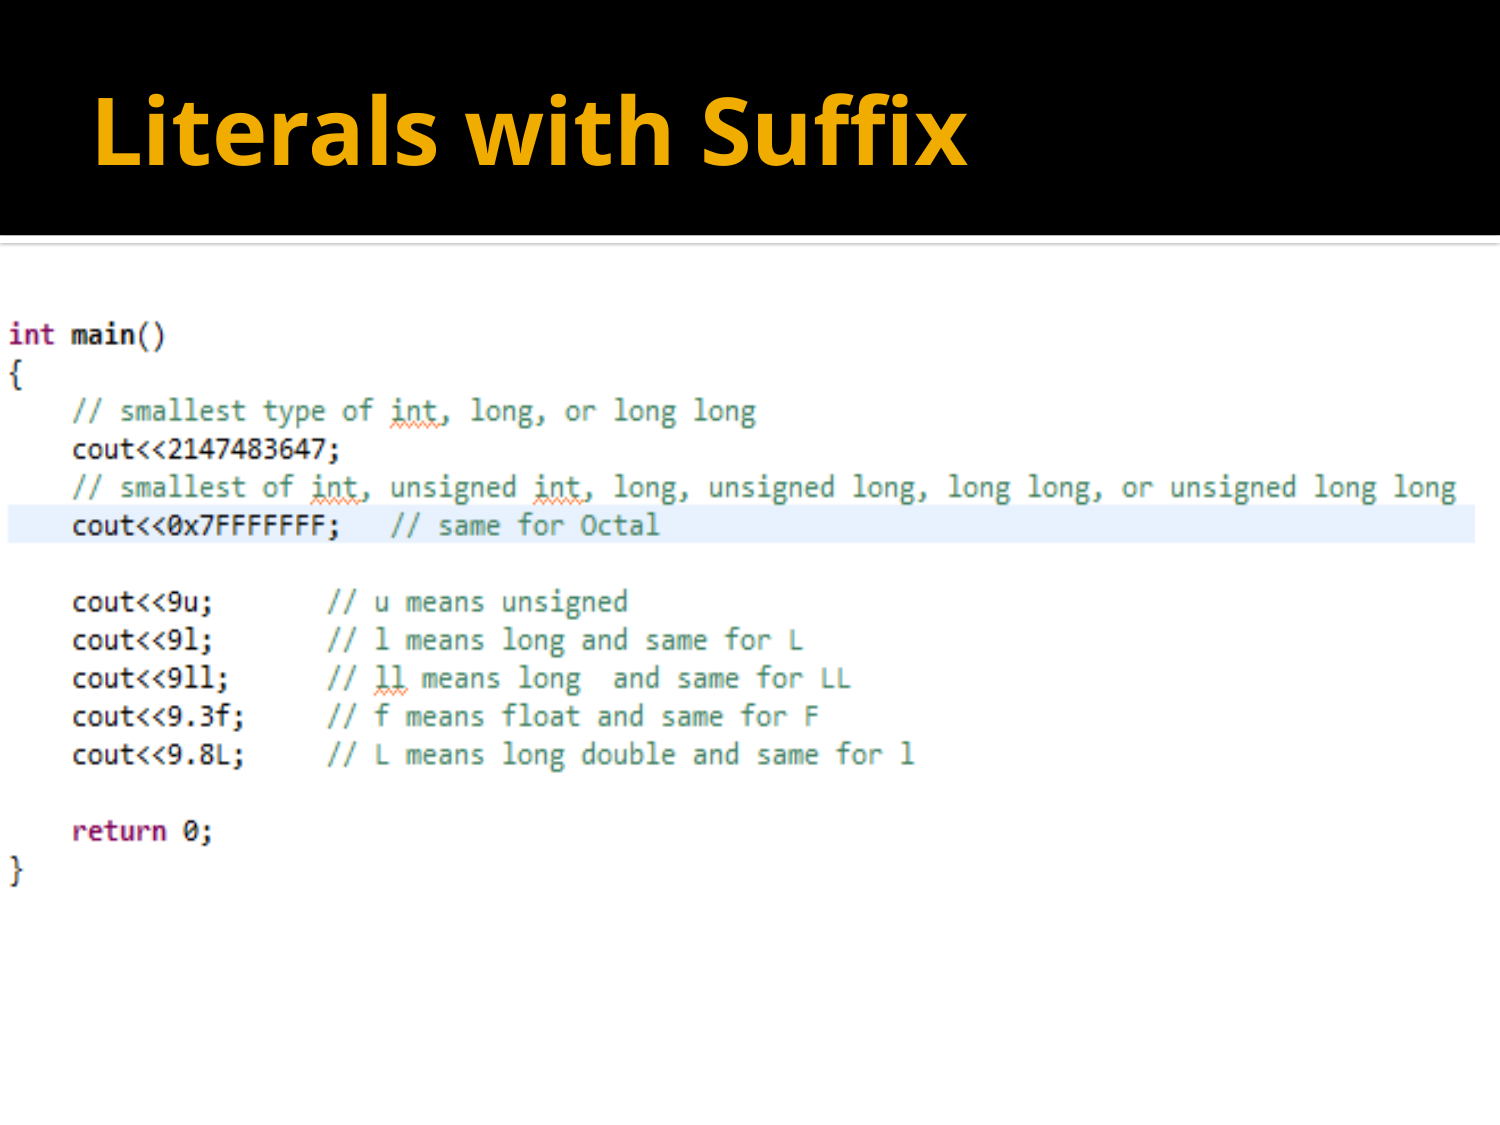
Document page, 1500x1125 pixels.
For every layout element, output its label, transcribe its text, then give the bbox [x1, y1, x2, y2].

picture [4, 312, 1475, 900]
title Literals with Suffix [75, 25, 1425, 231]
